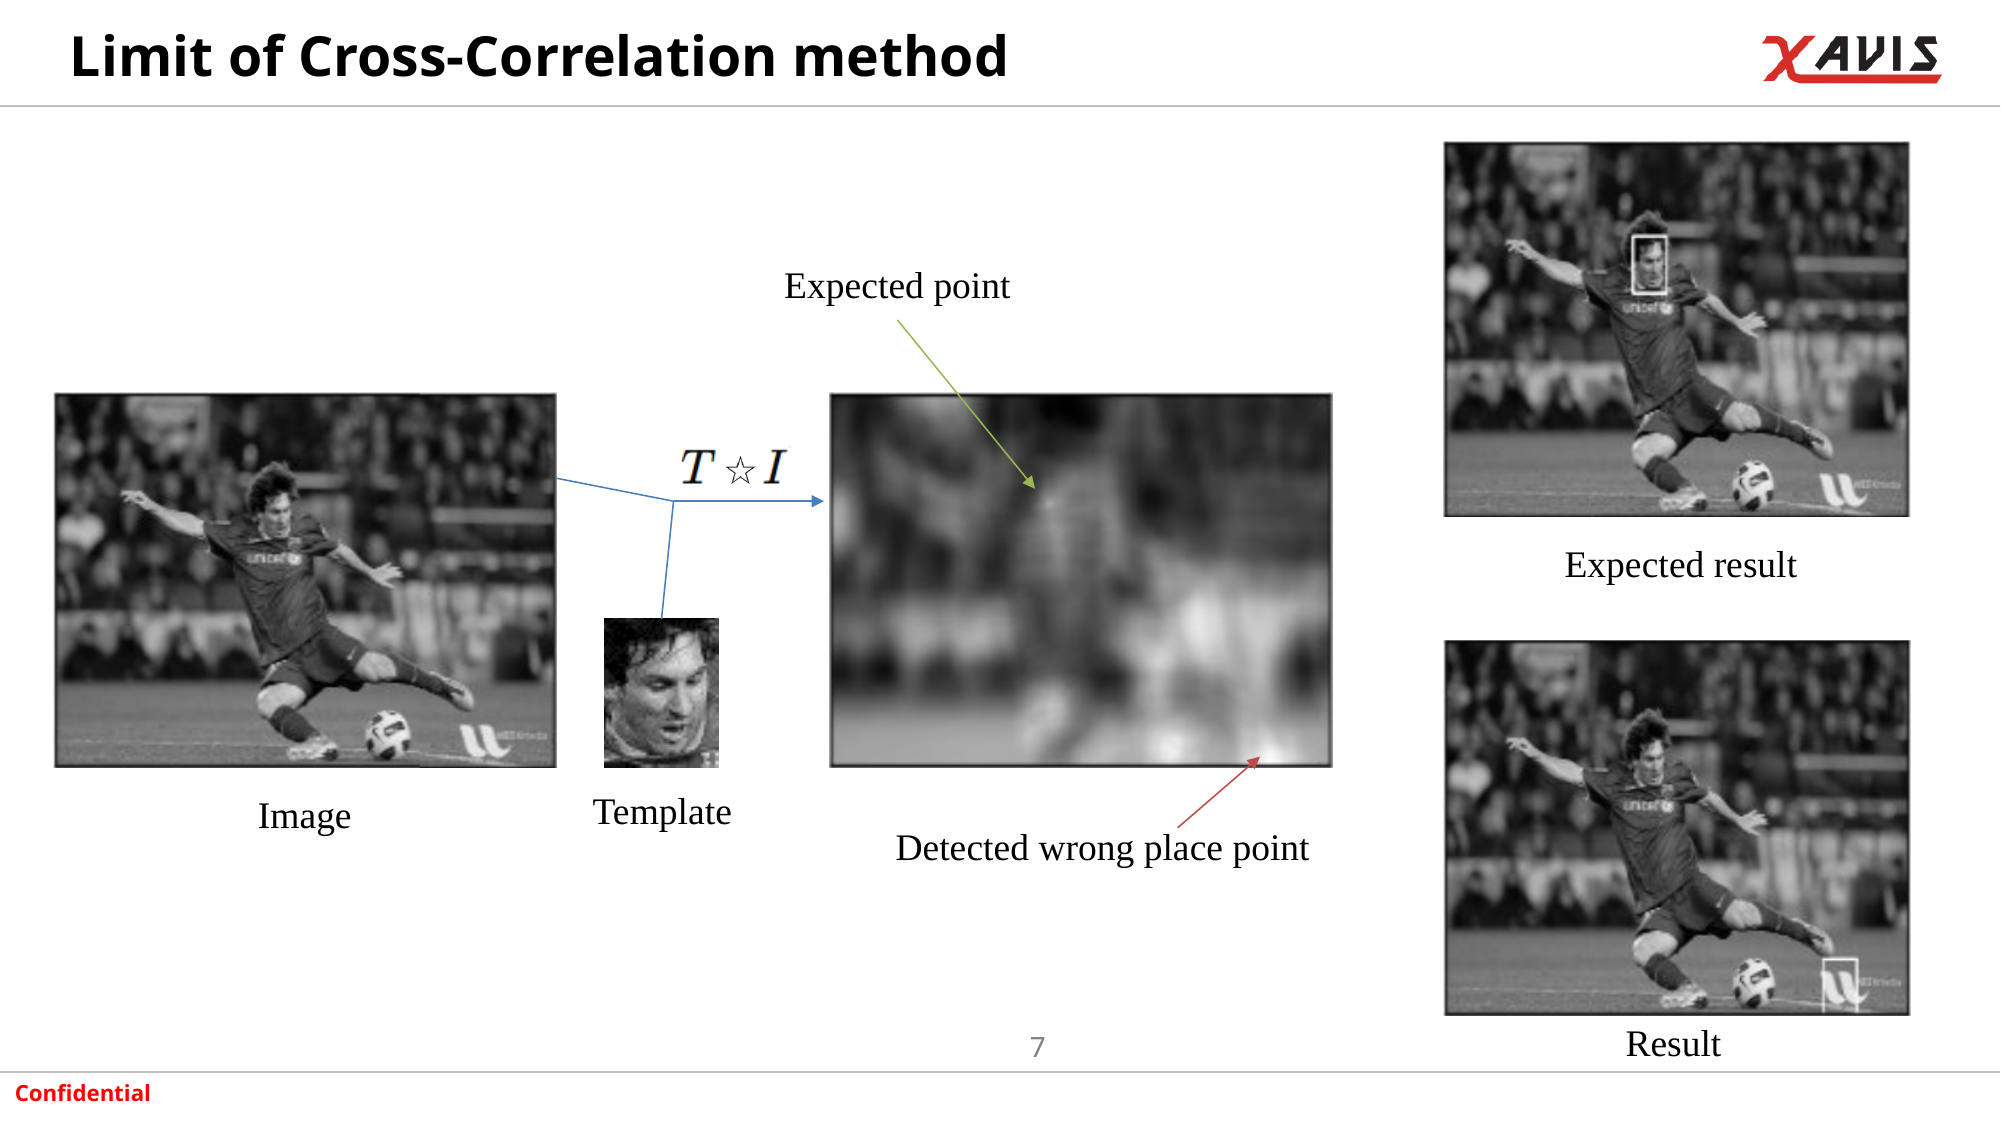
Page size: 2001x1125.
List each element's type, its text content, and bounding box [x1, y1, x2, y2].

picture [1443, 640, 1912, 1016]
picture [604, 618, 719, 768]
text_box Detected wrong place point [873, 815, 1333, 876]
picture [829, 392, 1333, 768]
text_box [897, 319, 1036, 489]
text_box Result [1443, 1024, 1904, 1072]
text_box Template [432, 779, 893, 839]
picture [1756, 26, 1946, 89]
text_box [1177, 756, 1261, 829]
picture [681, 443, 791, 492]
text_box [555, 477, 674, 502]
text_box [53, 392, 557, 768]
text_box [661, 509, 674, 620]
picture [1443, 141, 1912, 517]
text_box Expected result [1451, 532, 1911, 592]
text_box Expected point [735, 253, 1060, 314]
title Limit of Cross-Correlation method [55, 23, 1270, 85]
text_box Image [75, 783, 535, 844]
